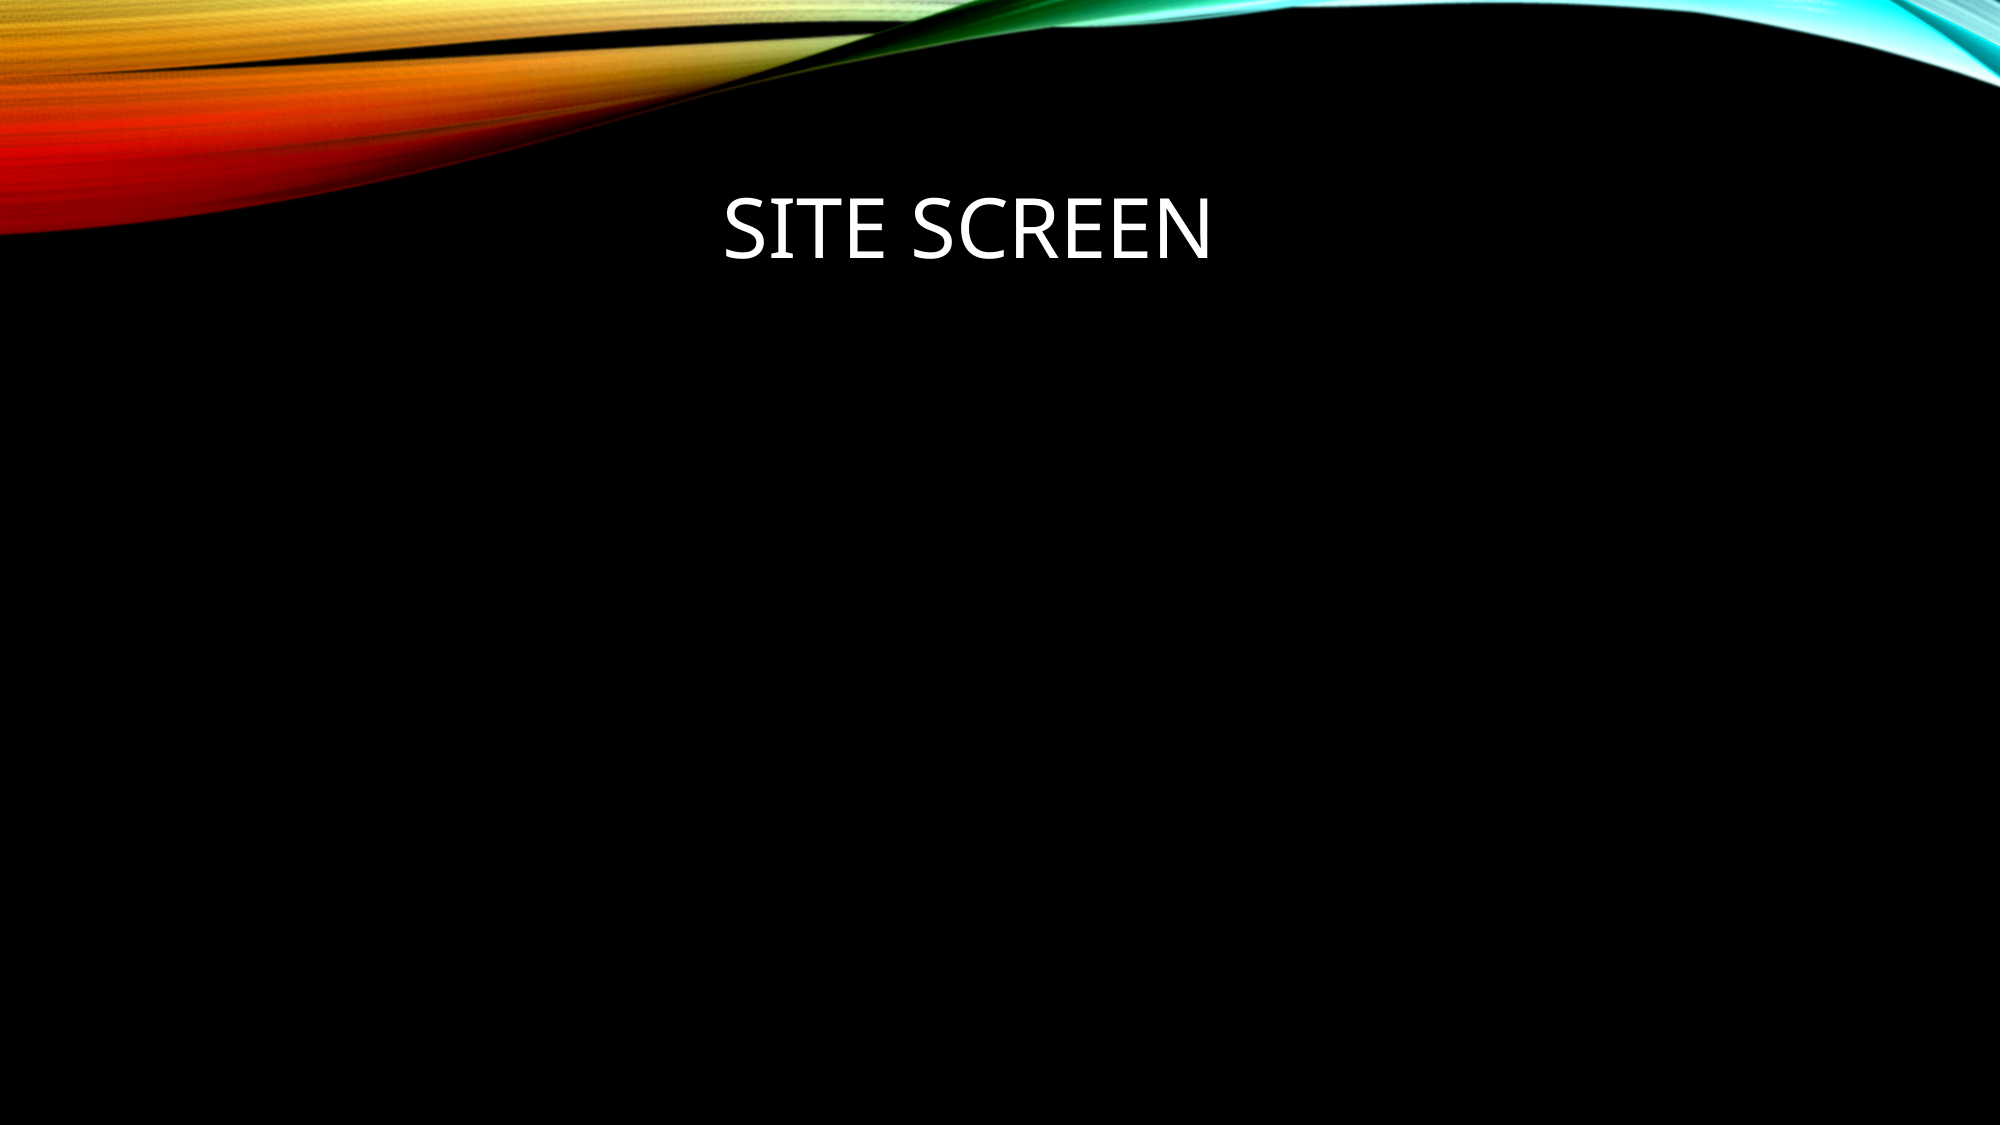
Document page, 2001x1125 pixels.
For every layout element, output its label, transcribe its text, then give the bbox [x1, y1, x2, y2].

title Site Screen [51, 125, 1888, 338]
picture [0, 0, 2000, 237]
